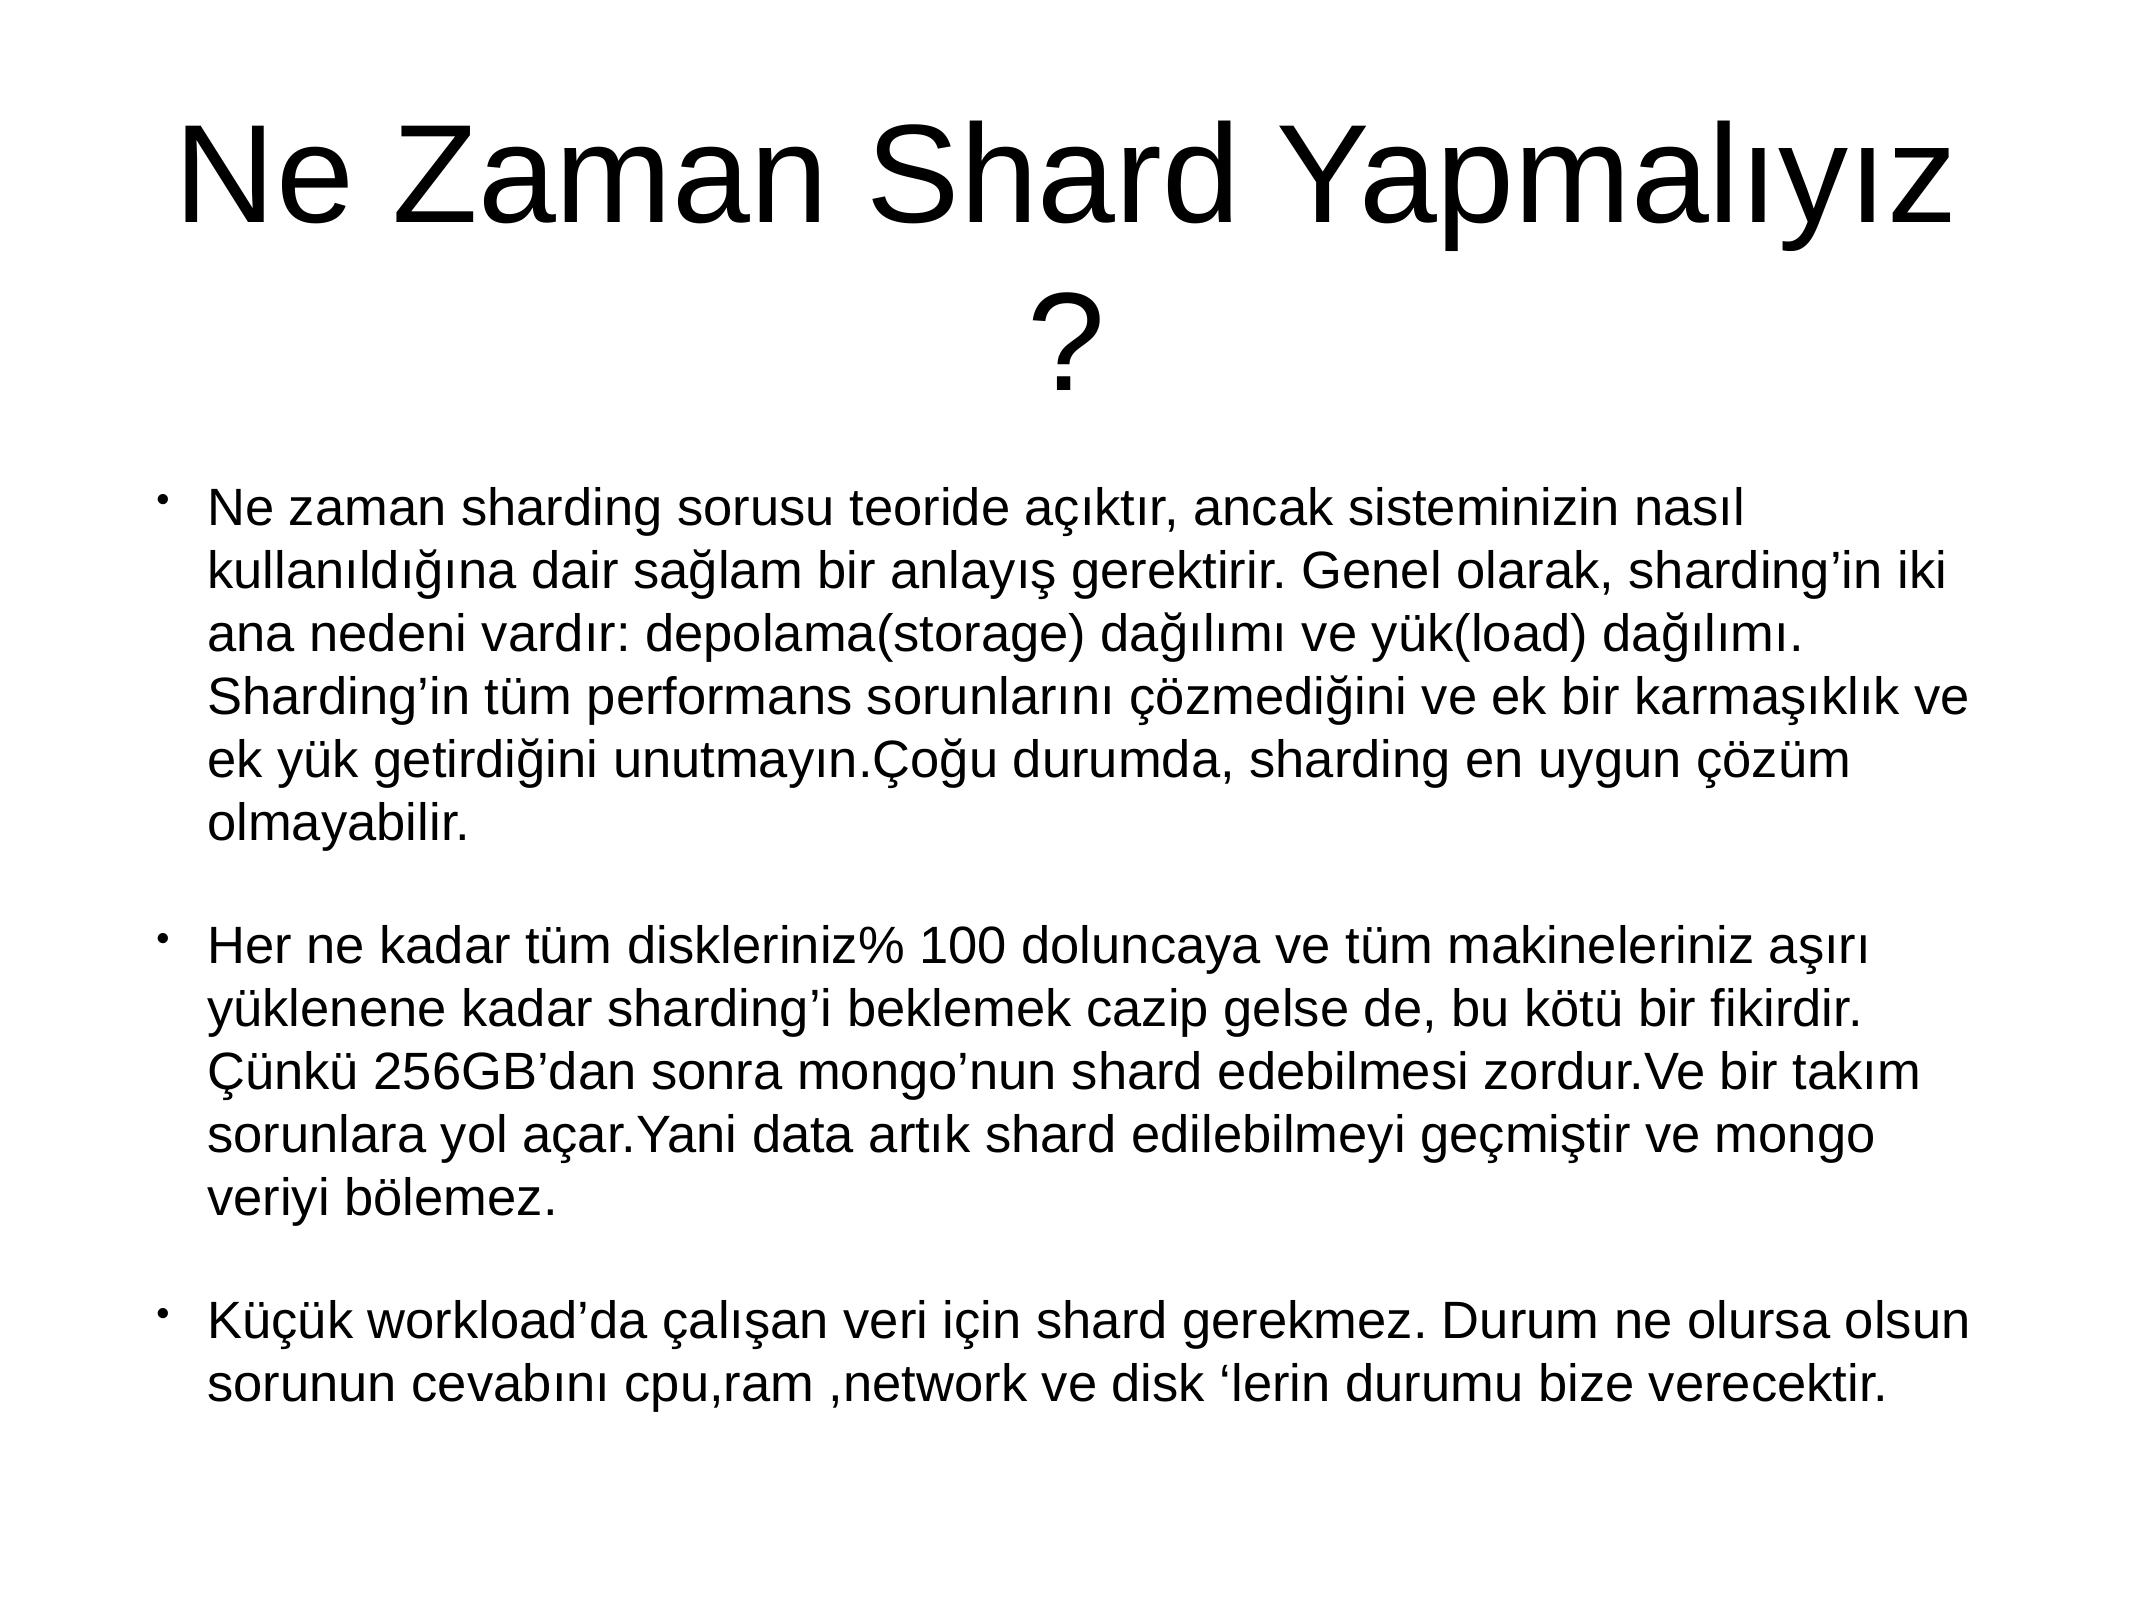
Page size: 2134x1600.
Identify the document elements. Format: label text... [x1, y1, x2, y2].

list Ne zaman sharding sorusu teoride açıktır, ancak sisteminizin nasıl kullanıldığına dair sağlam bir anlayış gerektirir. Genel olarak, sharding’in iki ana nedeni vardır: depolama(storage) dağılımı ve yük(load) dağılımı. Sharding’in tüm performans sorunlarını çözmediğini ve ek bir karmaşıklık ve ek yük getirdiğini unutmayın.Çoğu durumda, sharding en uygun çözüm olmayabilir. Her ne kadar tüm diskleriniz% 100 doluncaya ve tüm makineleriniz aşırı yüklenene kadar sharding’i beklemek cazip gelse de, bu kötü bir fikirdir. Çünkü 256GB’dan sonra mongo’nun shard edebilmesi zordur.Ve bir takım sorunlara yol açar.Yani data artık shard edilebilmeyi geçmiştir ve mongo veriyi bölemez. Küçük workload’da çalışan veri için shard gerekmez. Durum ne olursa olsun sorunun cevabını cpu,ram ,network ve disk ‘lerin durumu bize verecektir. [155, 426, 1978, 1459]
title Ne Zaman Shard Yapmalıyız ? [155, 72, 1978, 426]
